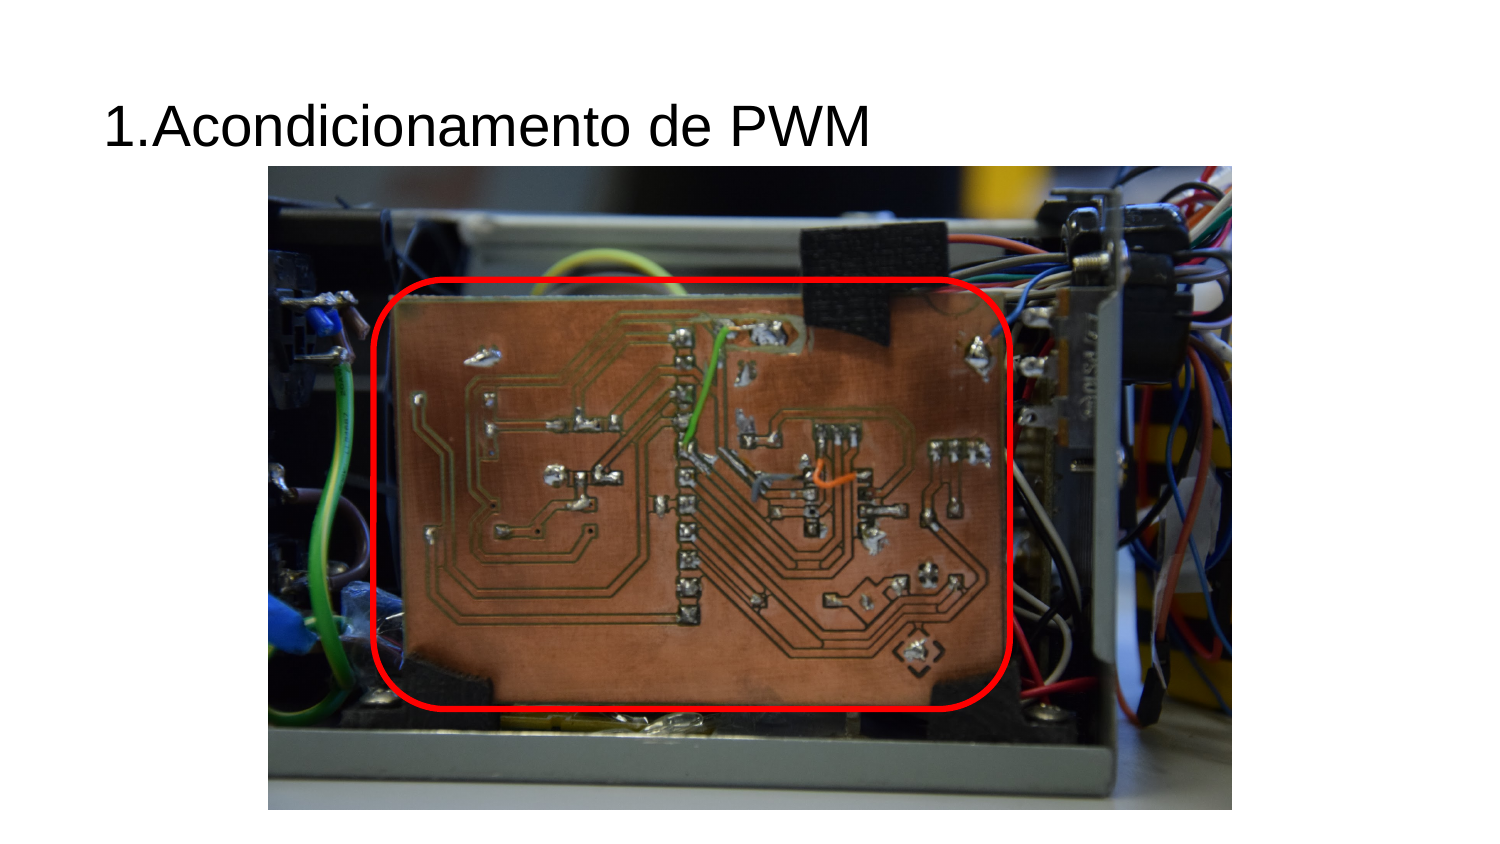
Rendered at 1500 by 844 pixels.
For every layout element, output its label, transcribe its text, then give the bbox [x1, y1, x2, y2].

title Acondicionamento de PWM [51, 72, 1449, 167]
picture [267, 166, 1232, 810]
